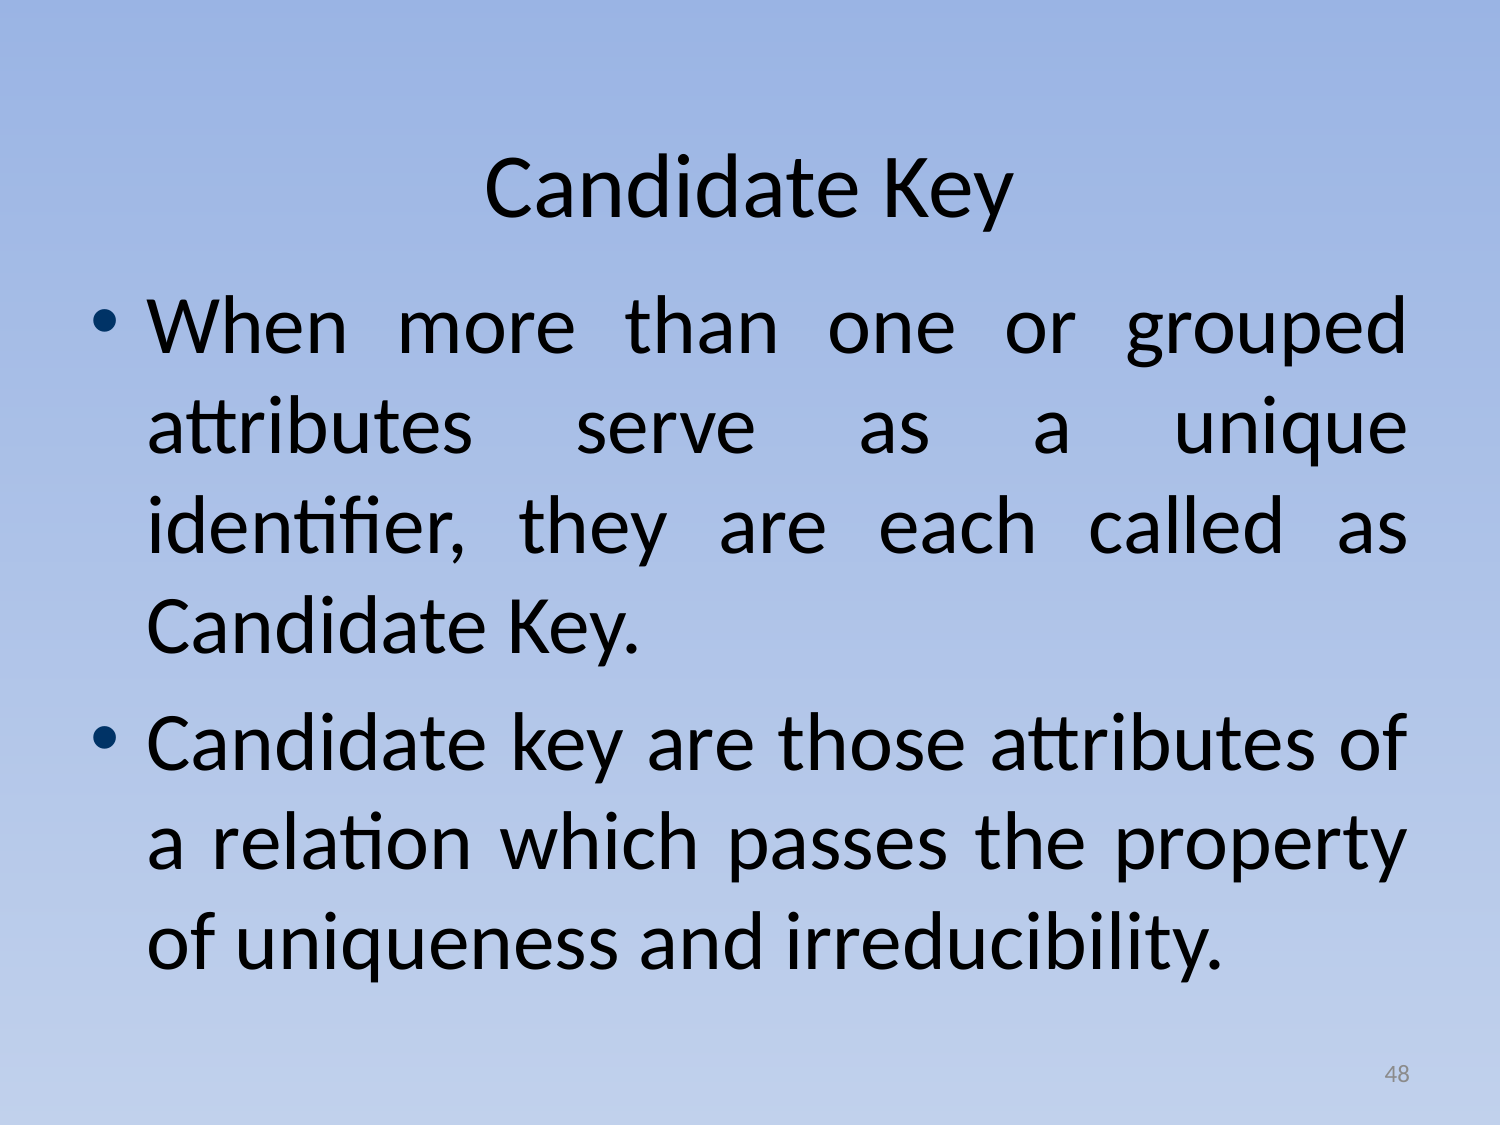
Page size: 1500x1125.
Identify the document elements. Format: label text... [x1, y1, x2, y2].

title Candidate Key [75, 87, 1425, 262]
slide_number 48 [1074, 1042, 1425, 1103]
list When more than one or grouped attributes serve as a unique identifier, they are each called as Candidate Key. Candidate key are those attributes of a relation which passes the property of uniqueness and irreducibility. [75, 262, 1425, 1005]
